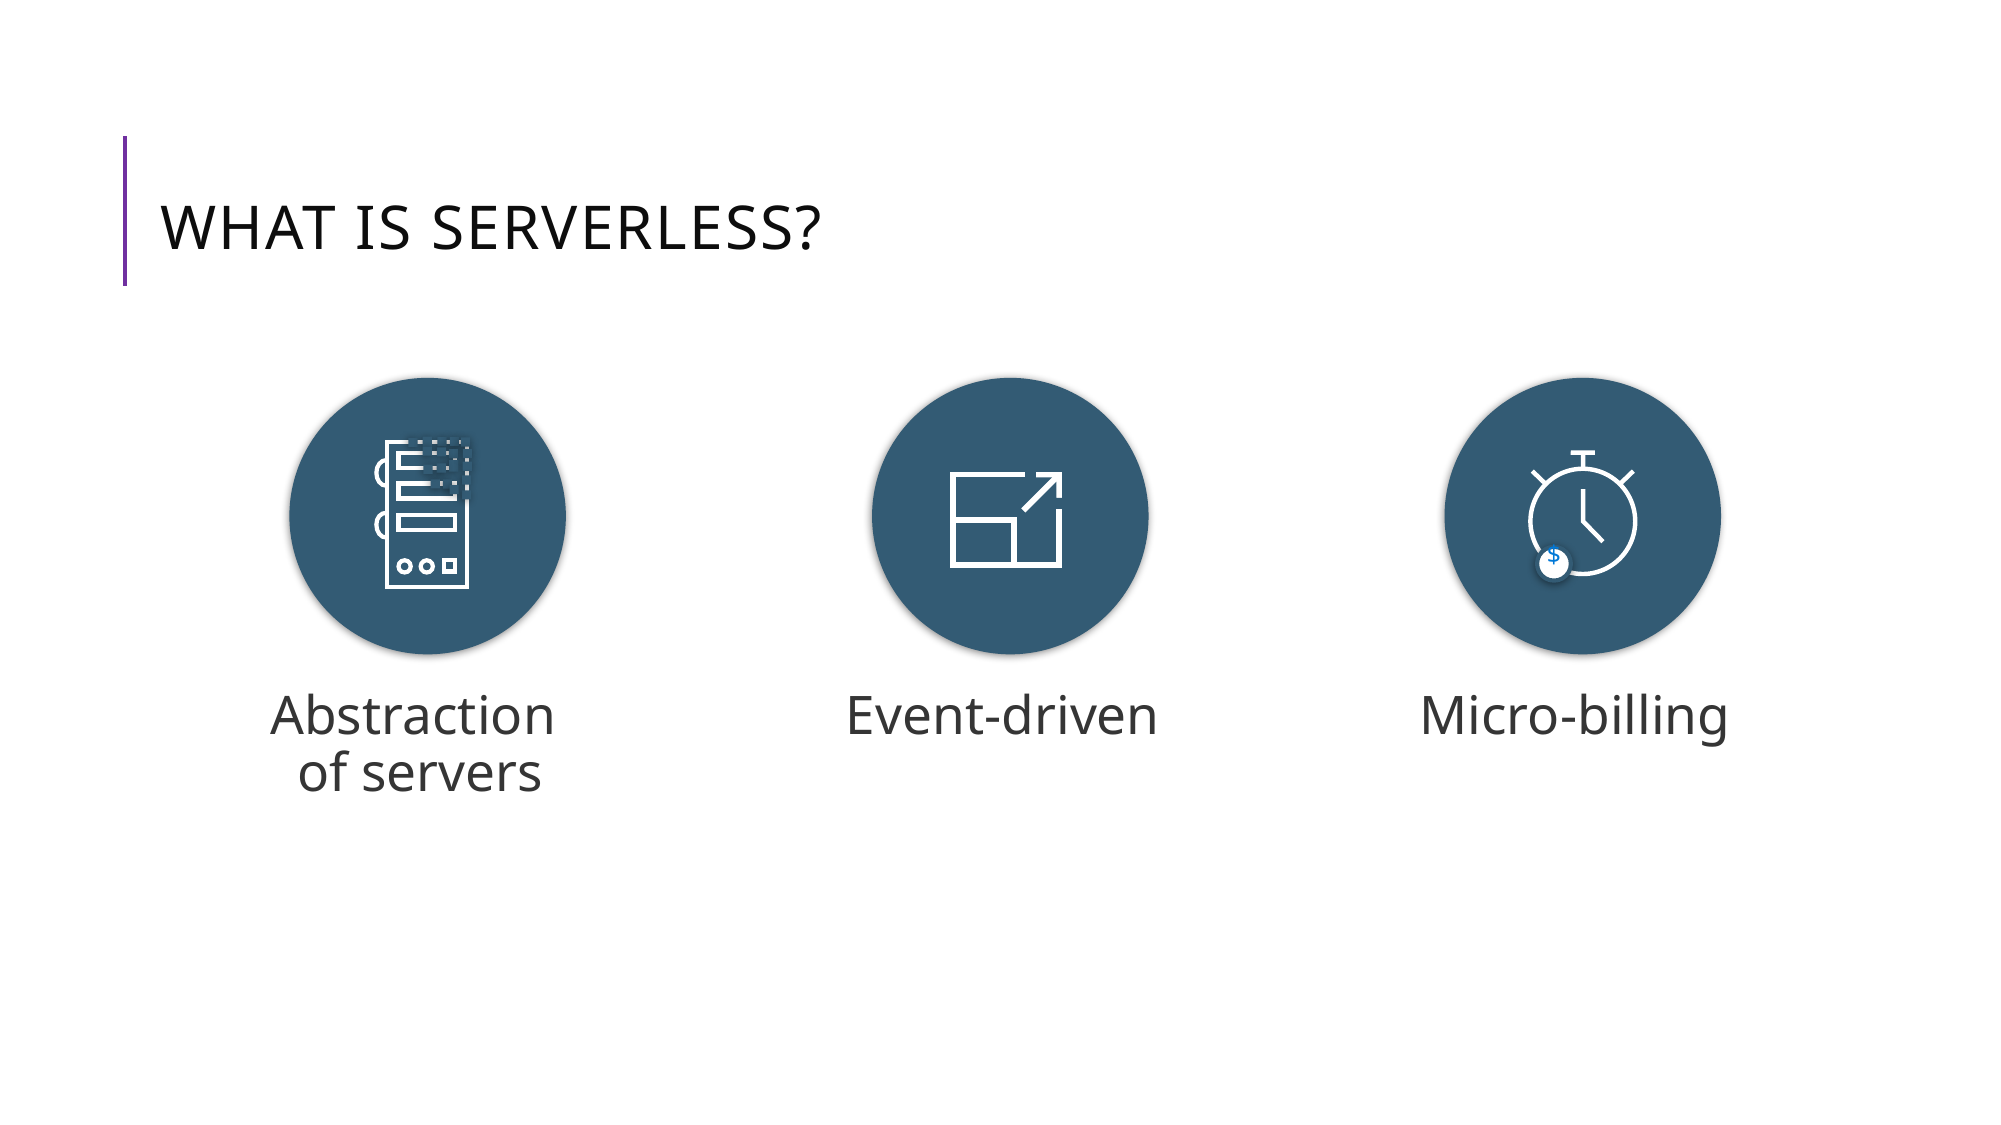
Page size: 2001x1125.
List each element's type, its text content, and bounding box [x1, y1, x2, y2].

title What is Serverless? [145, 194, 2000, 343]
text_box Abstraction of servers [215, 664, 640, 828]
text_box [1444, 377, 1722, 655]
text_box Micro-billing [1381, 664, 1785, 770]
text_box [289, 377, 567, 655]
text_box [871, 377, 1149, 655]
text_box Event-driven [791, 664, 1230, 770]
